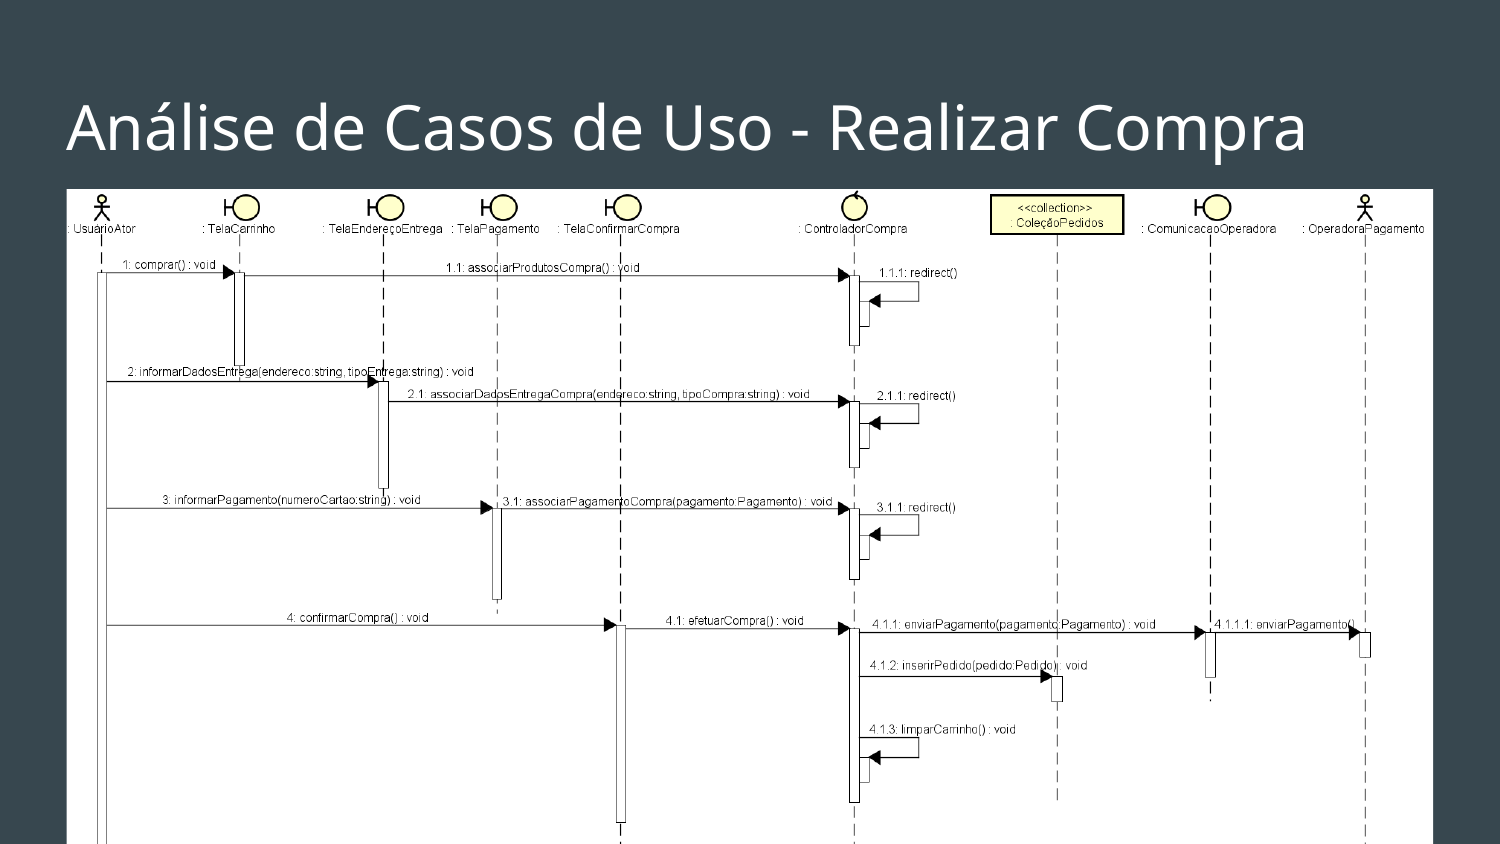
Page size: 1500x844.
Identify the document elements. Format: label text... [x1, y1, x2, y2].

picture [66, 188, 1434, 844]
title Análise de Casos de Uso - Realizar Compra [51, 72, 1449, 167]
